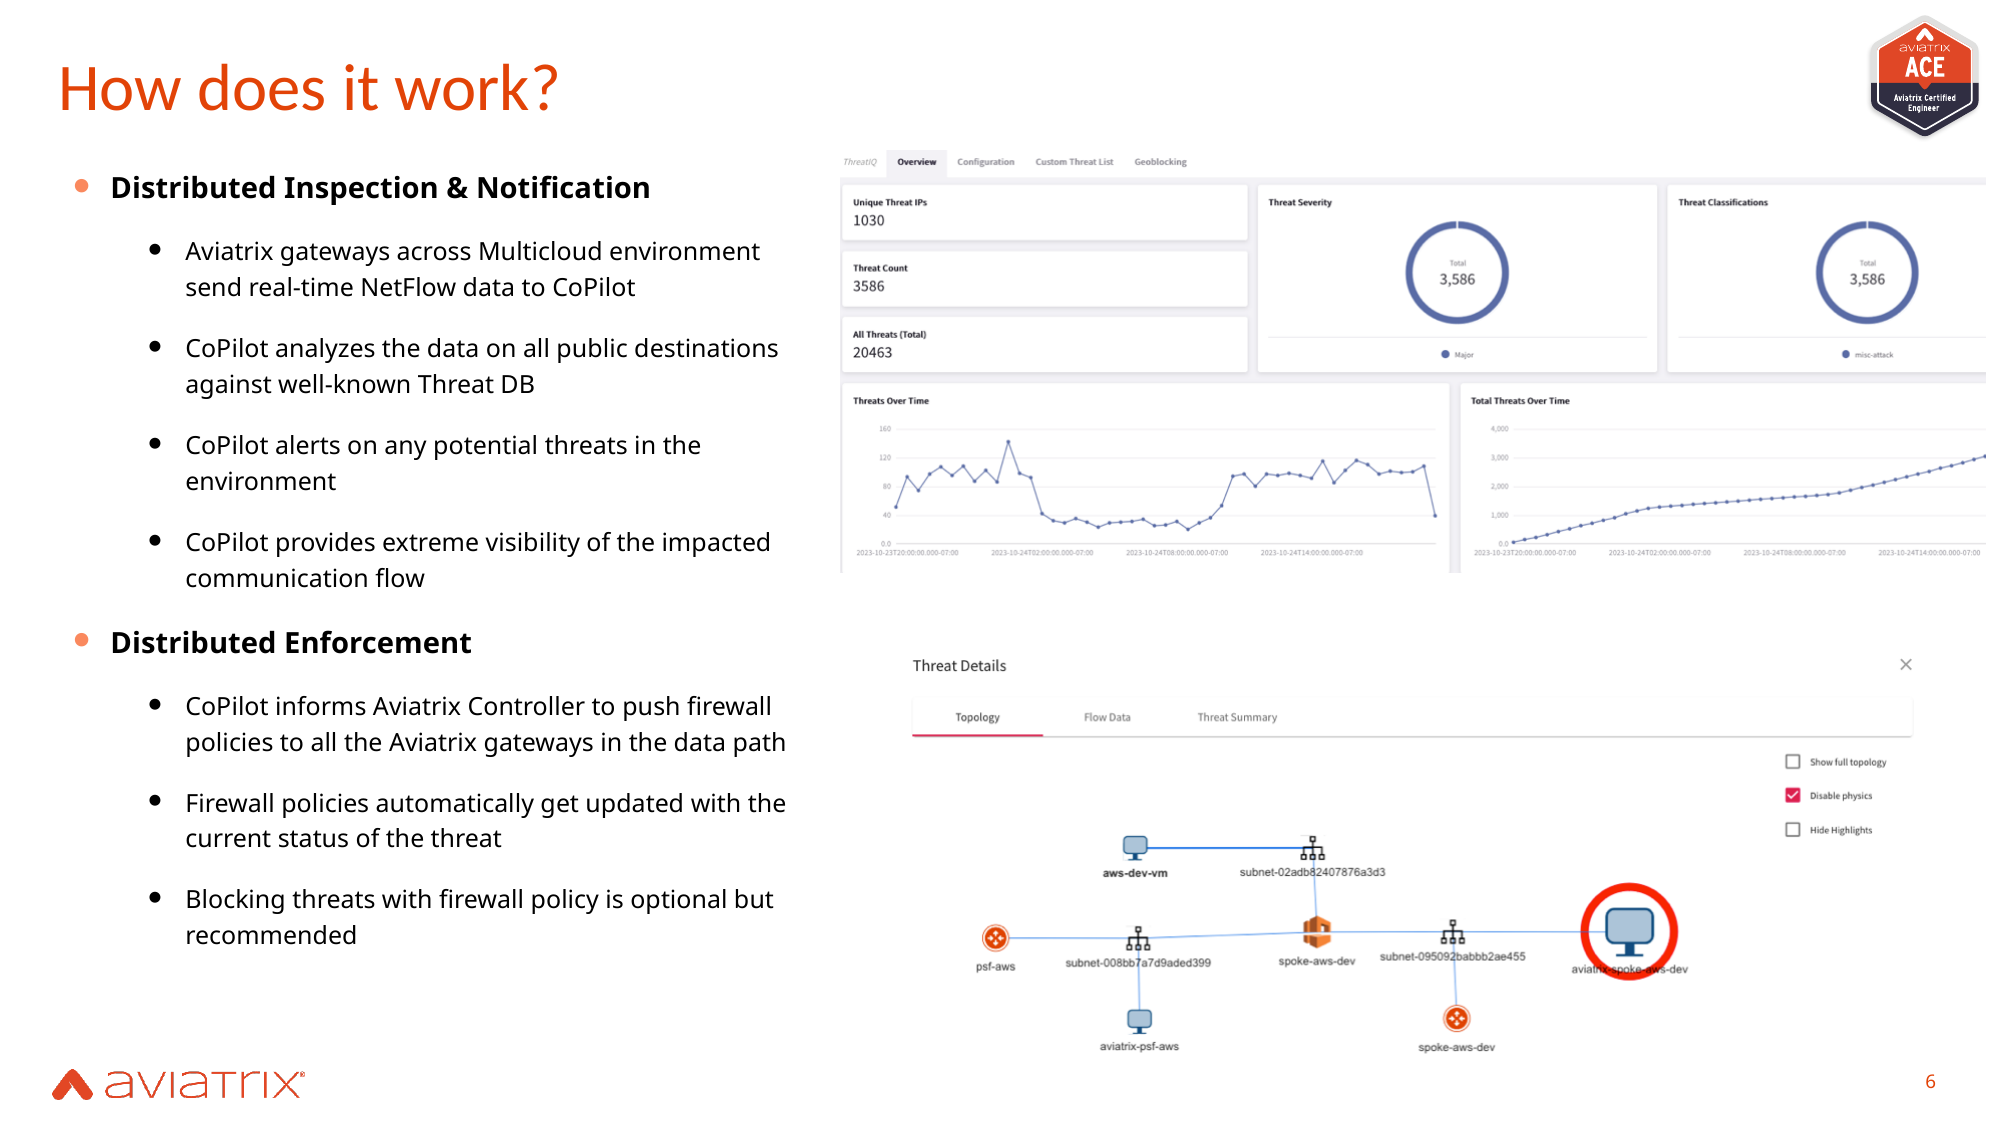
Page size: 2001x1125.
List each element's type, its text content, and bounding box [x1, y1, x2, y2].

slide_number 6 [1894, 1058, 1967, 1108]
picture [52, 1069, 305, 1100]
picture [840, 150, 1986, 573]
title How does it work? [43, 40, 1827, 137]
picture [907, 651, 1919, 1062]
text_box Distributed Inspection & Notification Aviatrix gateways across Multicloud environment send real-time NetFlow data to CoPilot CoPilot analyzes the data on all public destinations against well-known Threat DB CoPilot alerts on any potential threats in the environment CoPilot provides extreme visibility of the impacted communication flow Distributed Enforcement CoPilot informs Aviatrix Controller to push firewall policies to all the Aviatrix gateways in the data path Firewall policies automatically get updated with the current status of the threat Blocking threats with firewall policy is optional but recommended [57, 155, 816, 1011]
